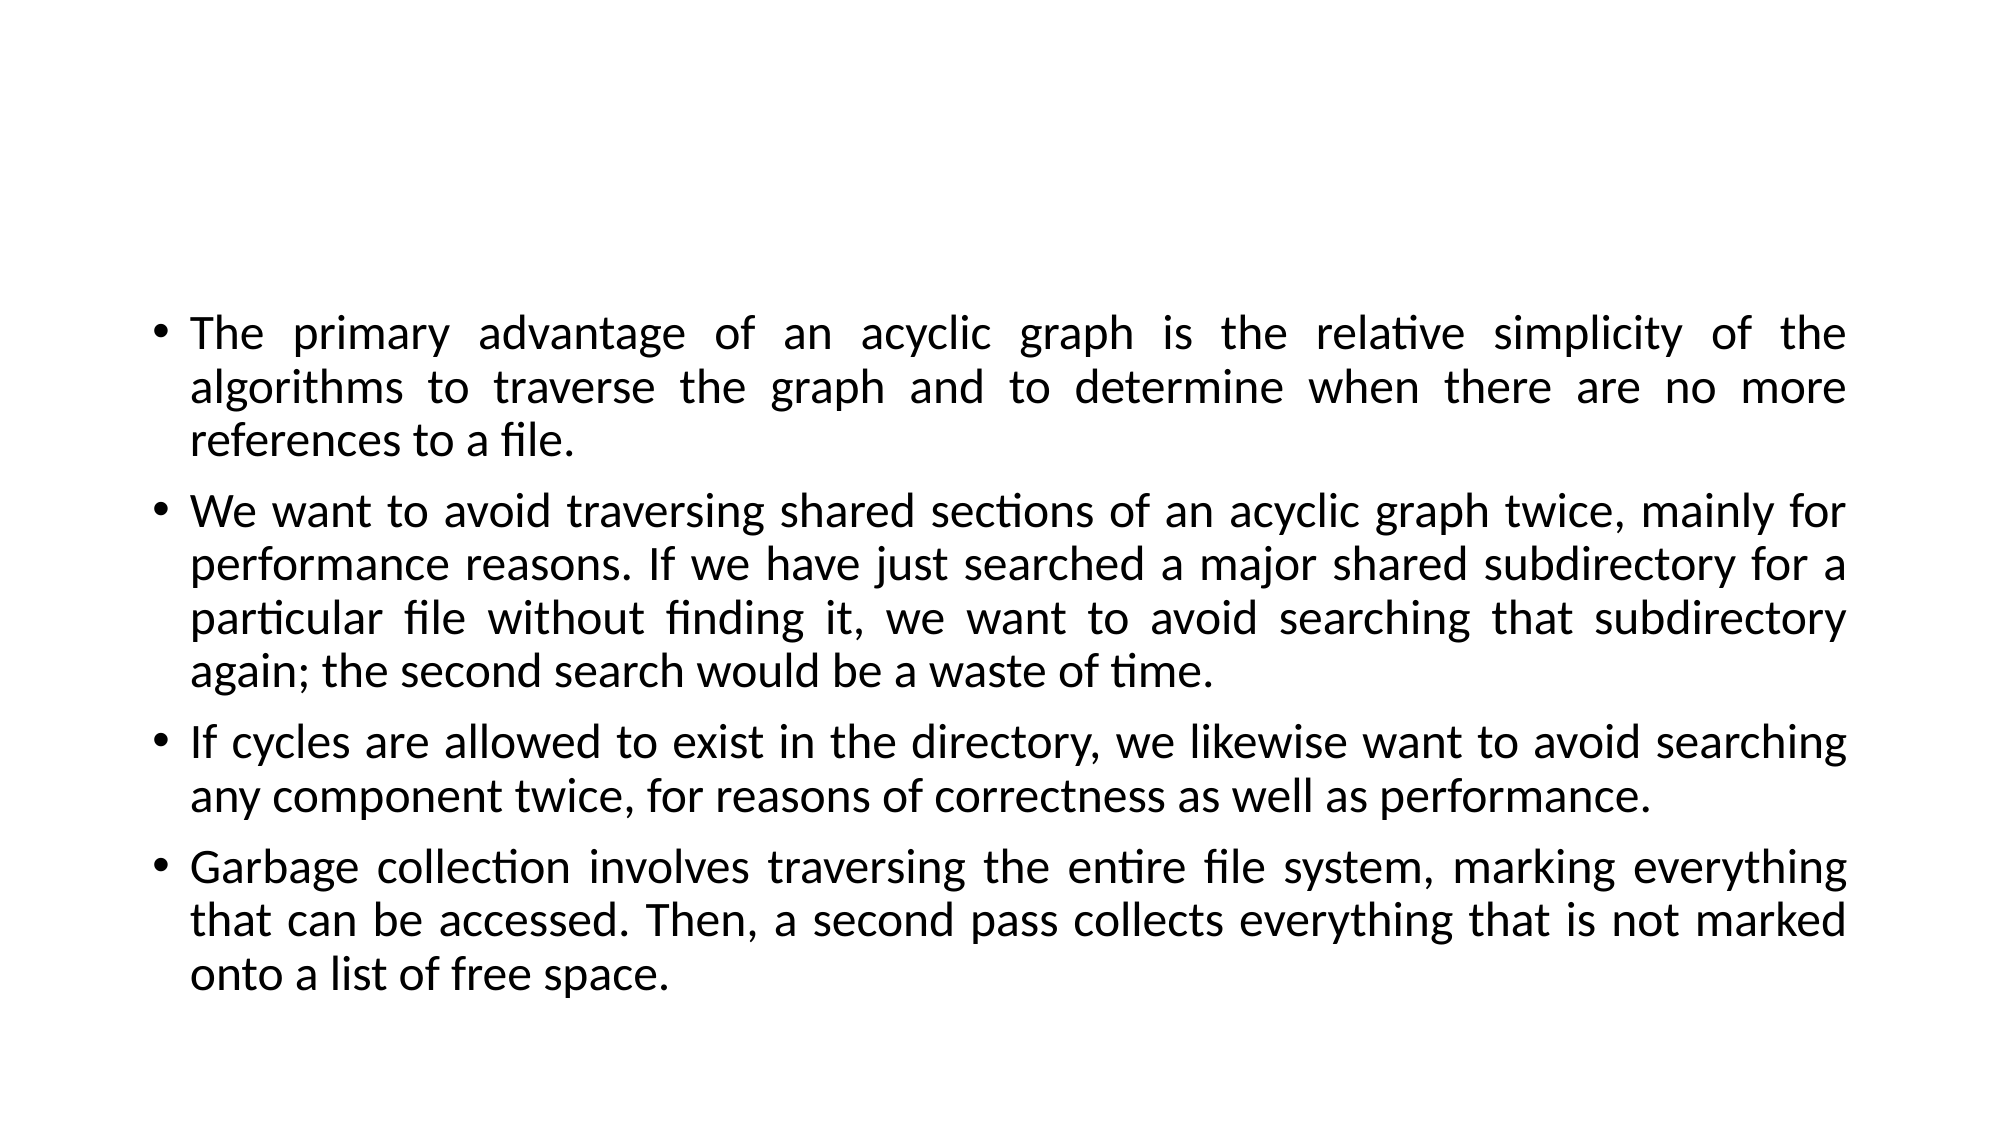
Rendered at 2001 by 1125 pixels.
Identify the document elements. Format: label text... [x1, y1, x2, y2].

list The primary advantage of an acyclic graph is the relative simplicity of the algorithms to traverse the graph and to determine when there are no more references to a file. We want to avoid traversing shared sections of an acyclic graph twice, mainly for performance reasons. If we have just searched a major shared subdirectory for a particular file without finding it, we want to avoid searching that subdirectory again; the second search would be a waste of time. If cycles are allowed to exist in the directory, we likewise want to avoid searching any component twice, for reasons of correctness as well as performance. Garbage collection involves traversing the entire file system, marking everything that can be accessed. Then, a second pass collects everything that is not marked onto a list of free space. [137, 299, 1863, 1014]
